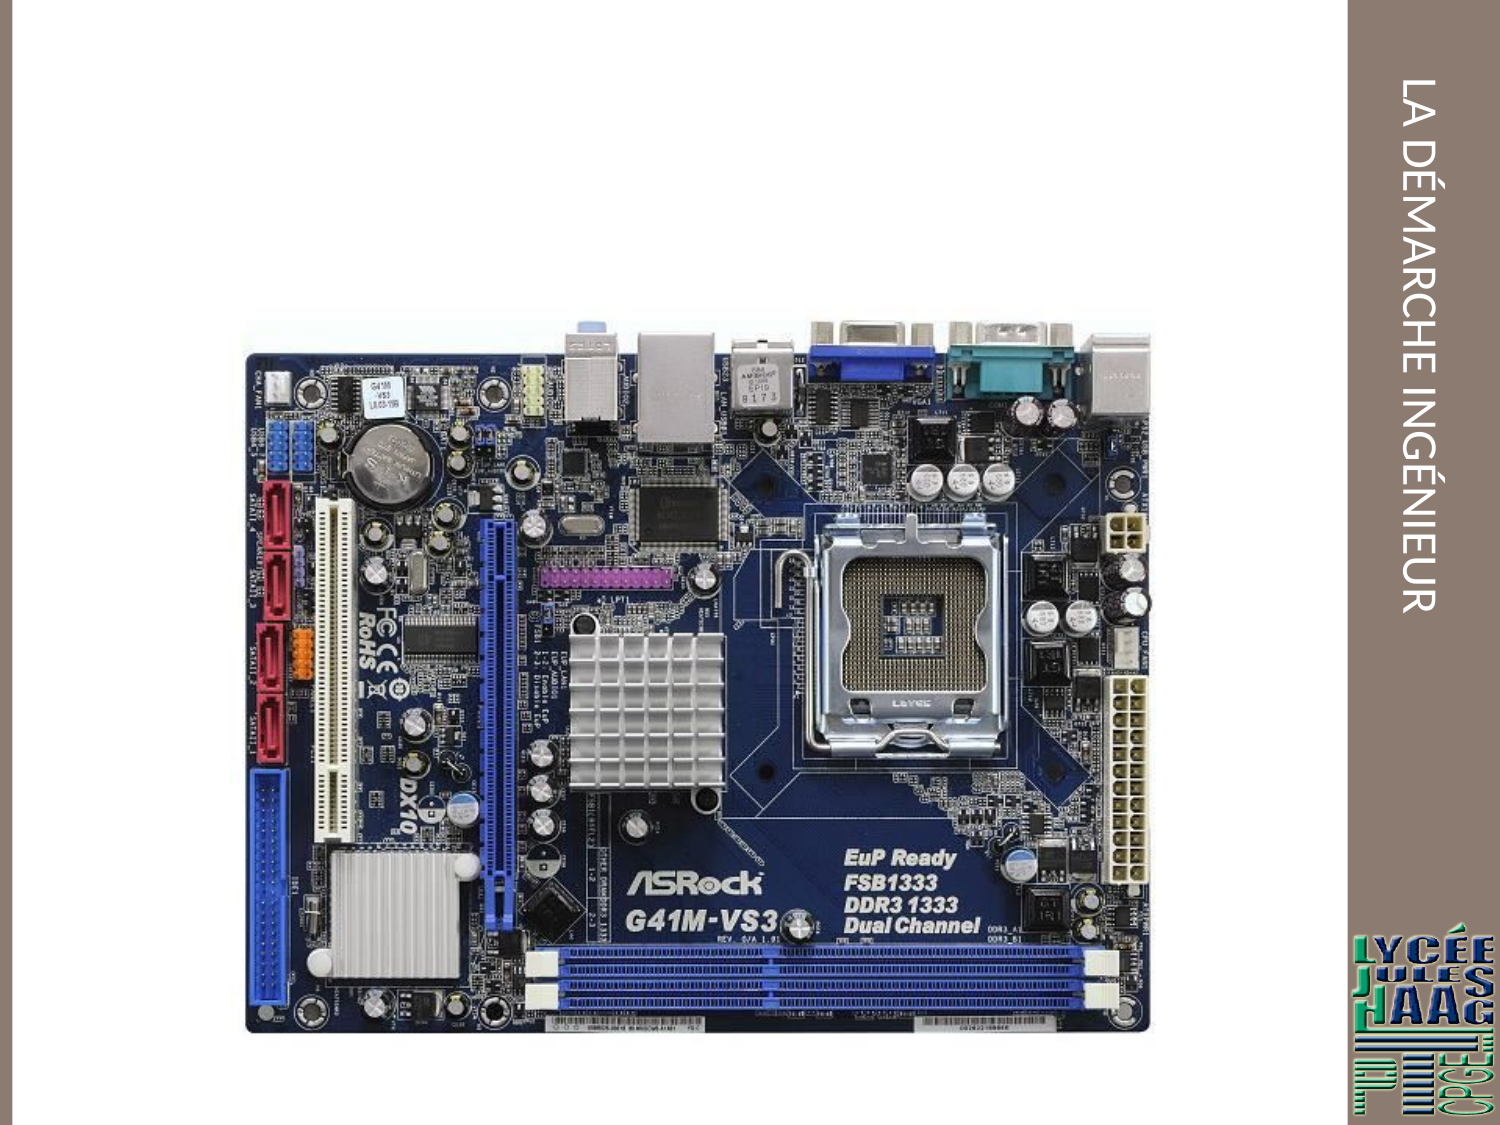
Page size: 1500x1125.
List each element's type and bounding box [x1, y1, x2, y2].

picture [229, 207, 1168, 1125]
picture [1346, 915, 1500, 1125]
